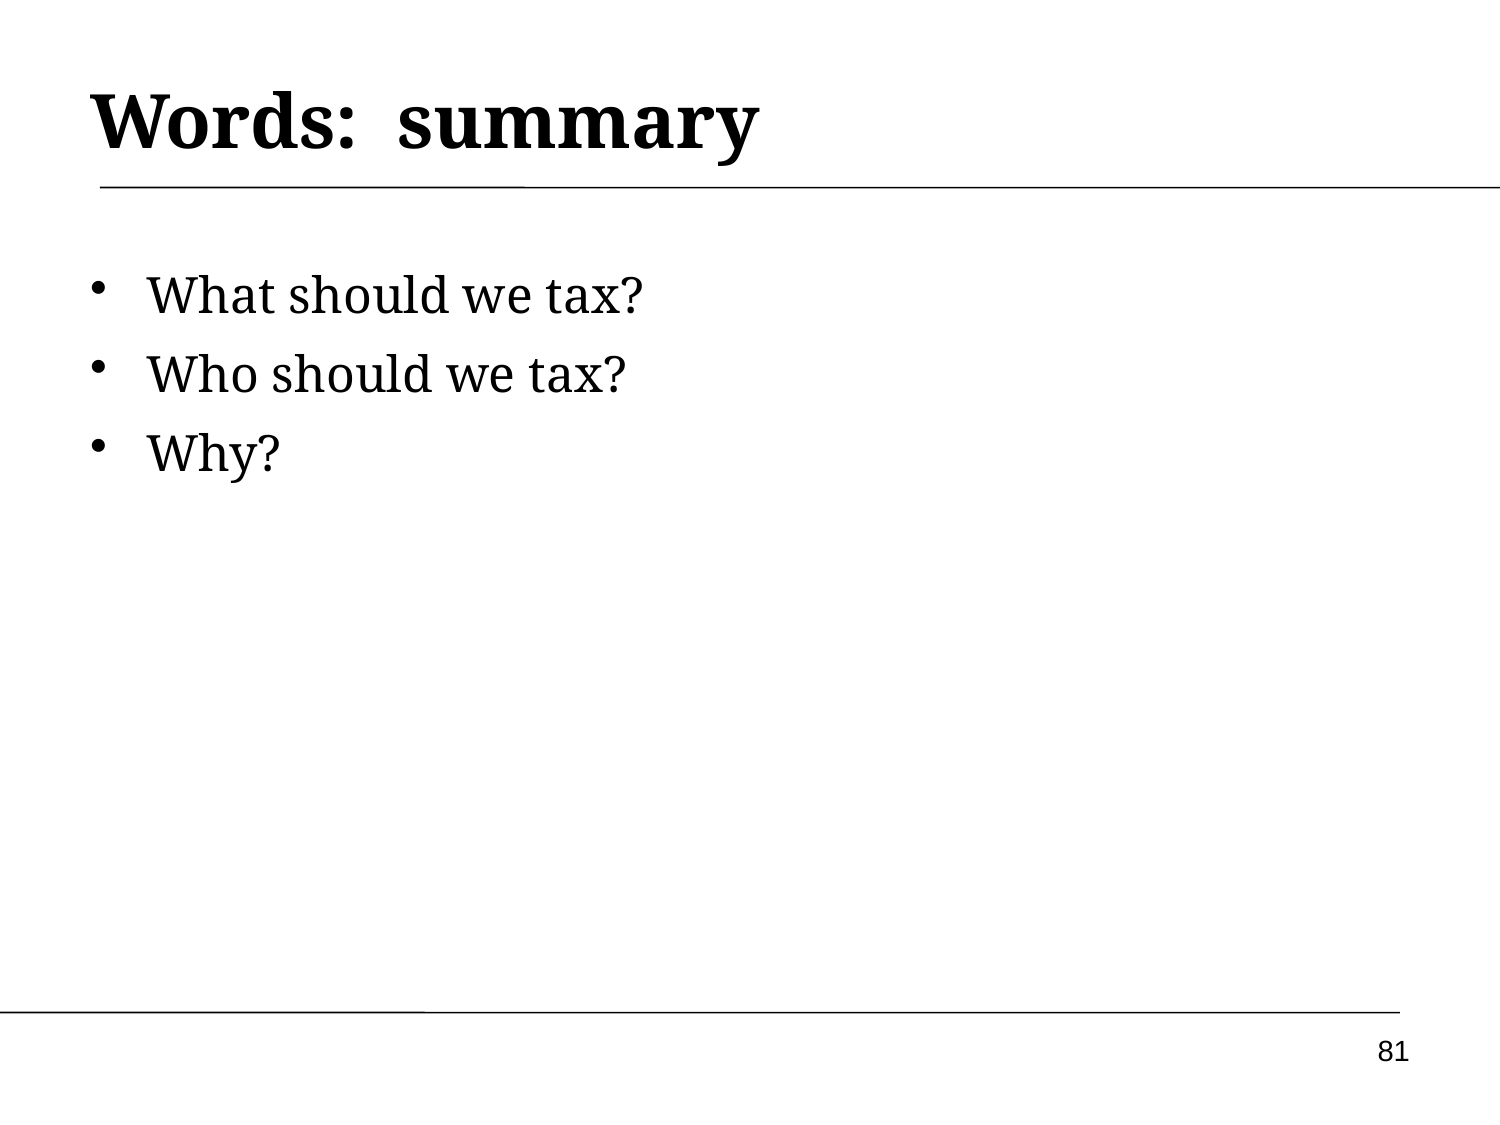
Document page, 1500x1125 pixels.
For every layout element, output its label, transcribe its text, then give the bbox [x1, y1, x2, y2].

list What should we tax? Who should we tax? Why? [75, 262, 1350, 1005]
title Words: summary [75, 50, 1425, 188]
slide_number 81 [1074, 1024, 1426, 1103]
